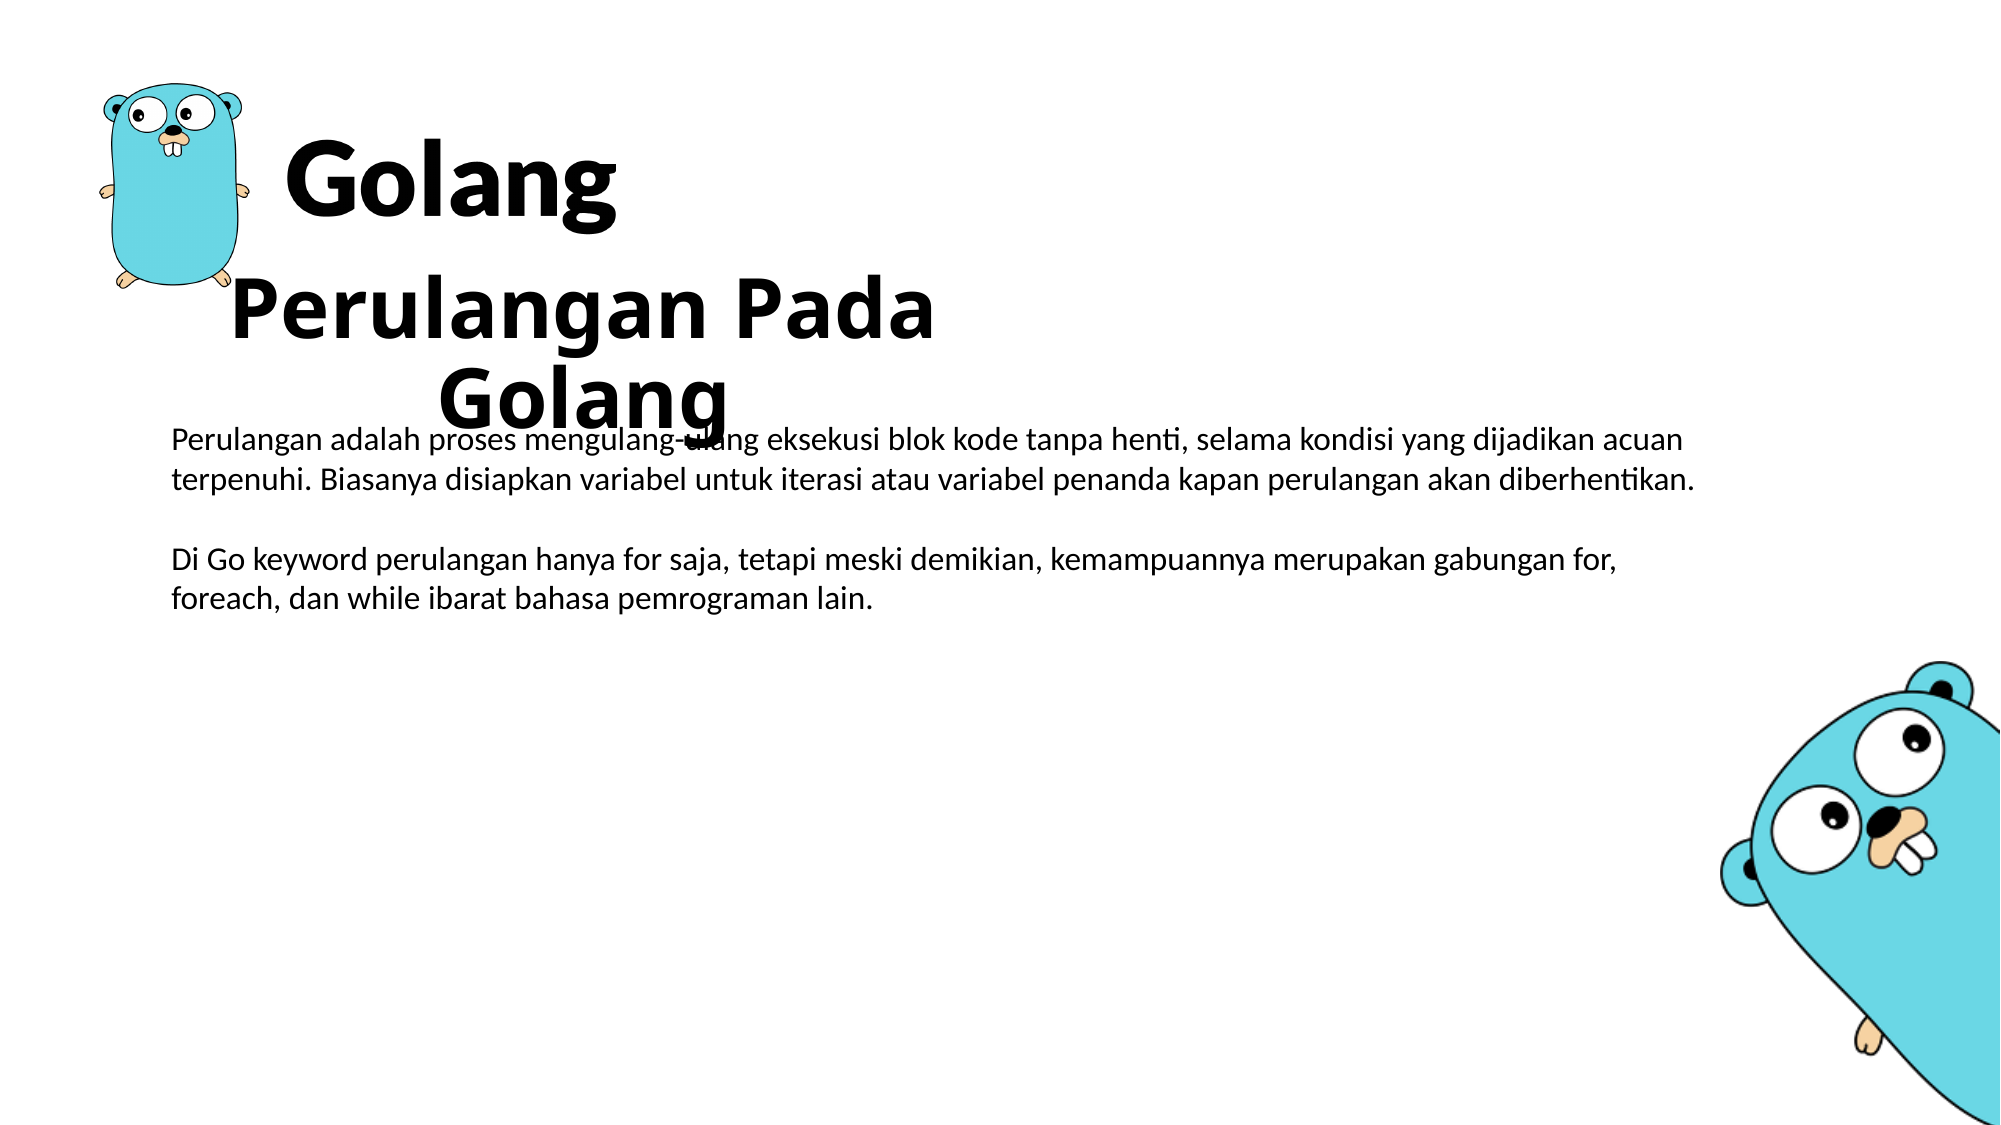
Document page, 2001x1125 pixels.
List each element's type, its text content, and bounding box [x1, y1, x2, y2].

picture [1720, 661, 2000, 1125]
title Perulangan Pada Golang [166, 255, 1000, 409]
text_box Perulangan adalah proses mengulang-ulang eksekusi blok kode tanpa henti, selama kondisi yang dijadikan acuan terpenuhi. Biasanya disiapkan variabel untuk iterasi atau variabel penanda kapan perulangan akan diberhentikan. Di Go keyword perulangan hanya for saja, tetapi meski demikian, kemampuannya merupakan gabungan for, foreach, dan while ibarat bahasa pemrograman lain. [156, 409, 1721, 624]
picture [98, 83, 616, 289]
